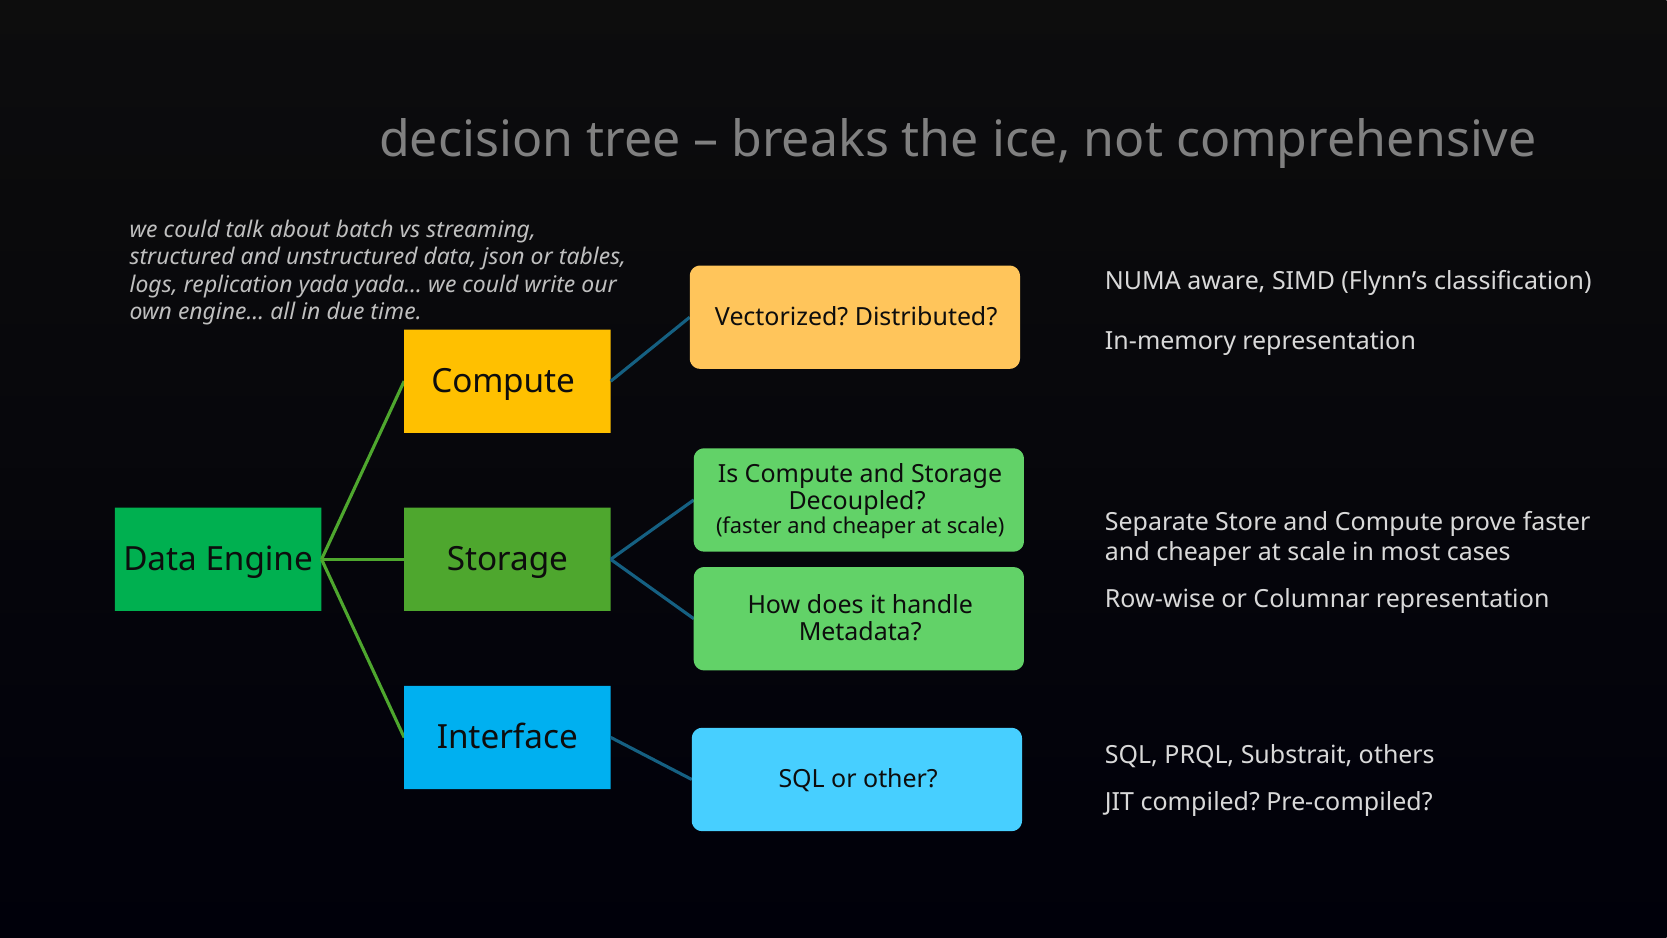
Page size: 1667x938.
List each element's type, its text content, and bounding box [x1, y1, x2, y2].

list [114, 230, 1025, 889]
text_box Separate Store and Compute prove faster and cheaper at scale in most cases Row-wise or Columnar representation [1089, 451, 1618, 666]
title decision tree – breaks the ice, not comprehensive [114, 49, 1553, 232]
text_box SQL, PRQL, Substrait, others JIT compiled? Pre-compiled? [1089, 722, 1618, 824]
text_box we could talk about batch vs streaming, structured and unstructured data, json or tables, logs, replication yada yada… we could write our own engine… all in due time. [114, 197, 654, 230]
text_box NUMA aware, SIMD (Flynn’s classification) In-memory representation [1089, 246, 1618, 374]
